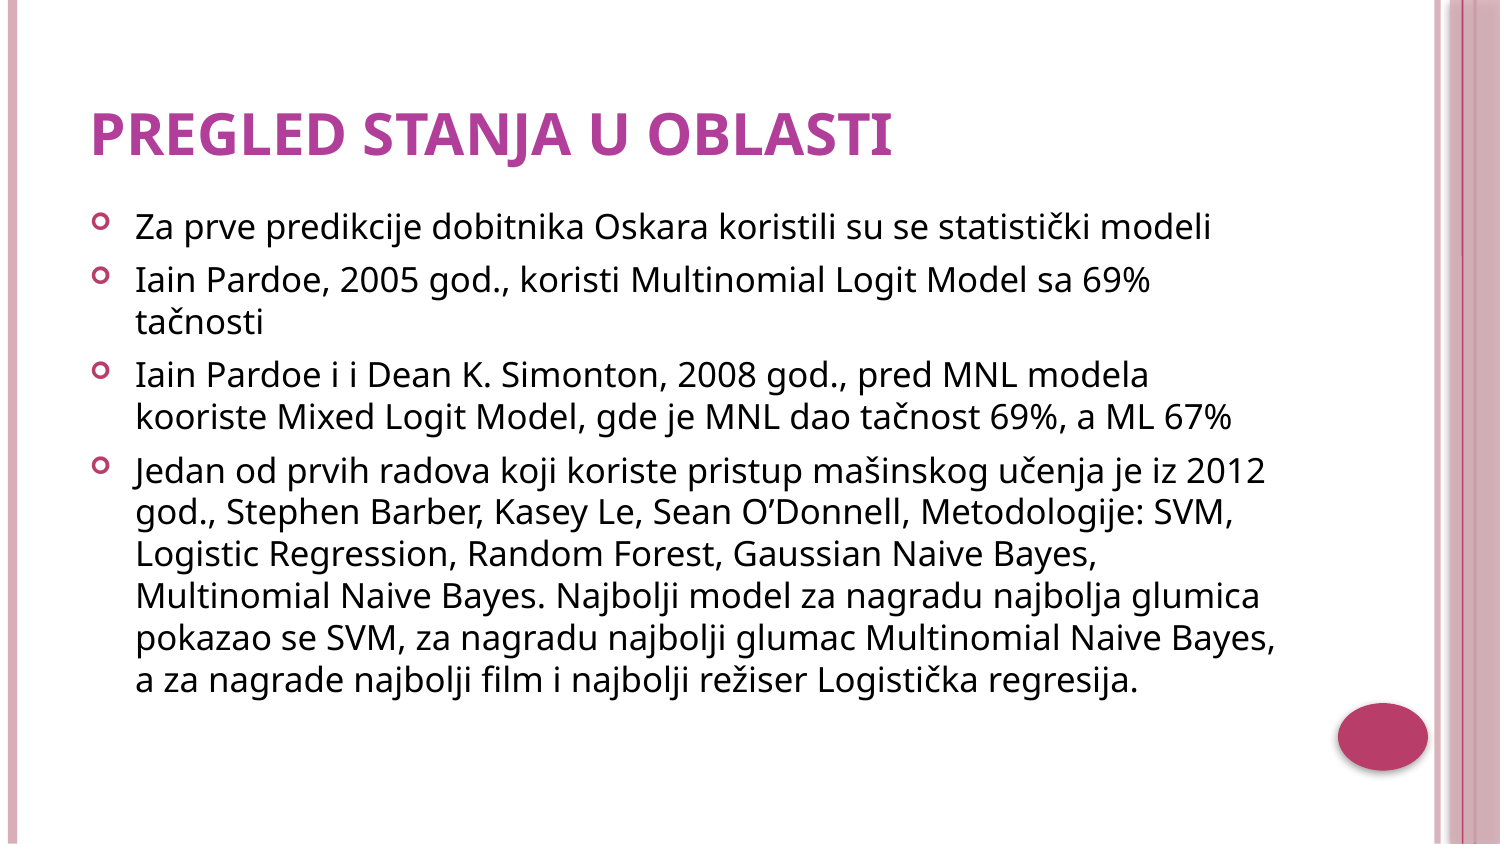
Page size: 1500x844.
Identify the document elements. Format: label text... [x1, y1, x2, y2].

list Za prve predikcije dobitnika Oskara koristili su se statistički modeli Iain Pardoe, 2005 god., koristi Multinomial Logit Model sa 69% tačnosti Iain Pardoe i i Dean K. Simonton, 2008 god., pred MNL modela kooriste Mixed Logit Model, gde je MNL dao tačnost 69%, a ML 67% Jedan od prvih radova koji koriste pristup mašinskog učenja je iz 2012 god., Stephen Barber, Kasey Le, Sean O’Donnell, Metodologije: SVM, Logistic Regression, Random Forest, Gaussian Naive Bayes, Multinomial Naive Bayes. Najbolji model za nagradu najbolja glumica pokazao se SVM, za nagradu najbolji glumac Multinomial Naive Bayes, a za nagrade najbolji film i najbolji režiser Logistička regresija. [75, 196, 1300, 797]
title Pregled stanja u oblasti [75, 33, 1300, 175]
